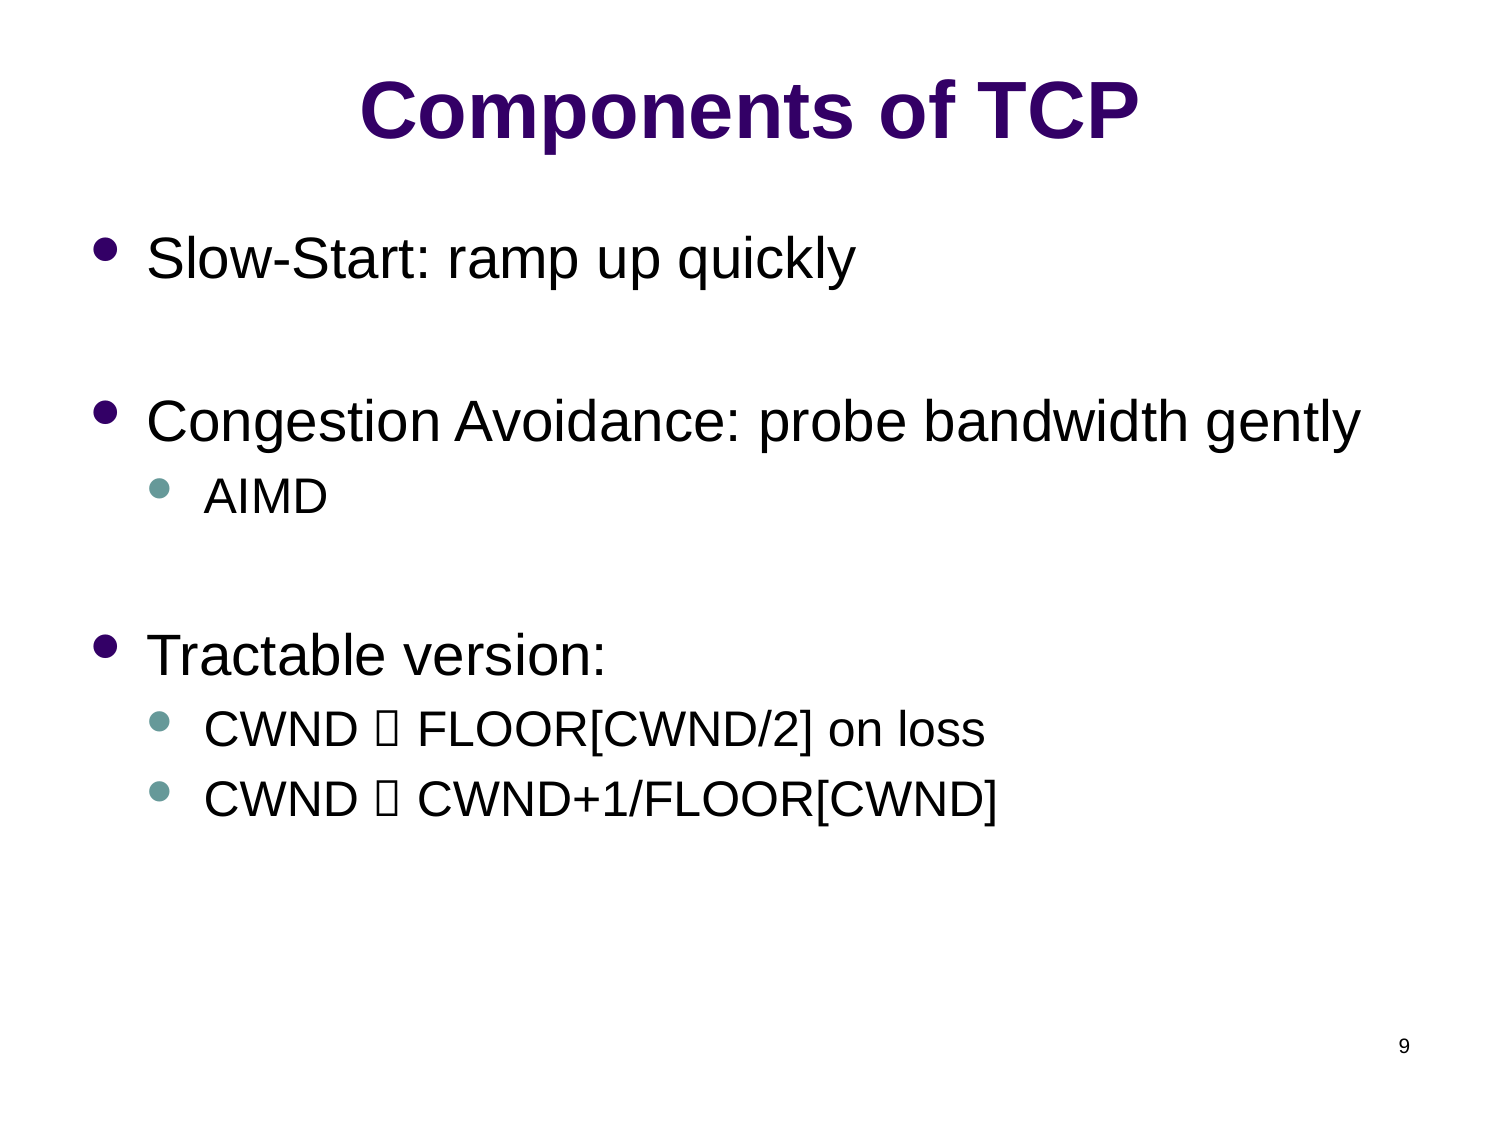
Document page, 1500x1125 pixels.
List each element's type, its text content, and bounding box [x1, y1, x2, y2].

list Slow-Start: ramp up quickly Congestion Avoidance: probe bandwidth gently AIMD Tractable version: CWND  FLOOR[CWND/2] on loss CWND  CWND+1/FLOOR[CWND] [75, 212, 1475, 1006]
slide_number 9 [1074, 1024, 1426, 1101]
title Components of TCP [0, 20, 1500, 163]
